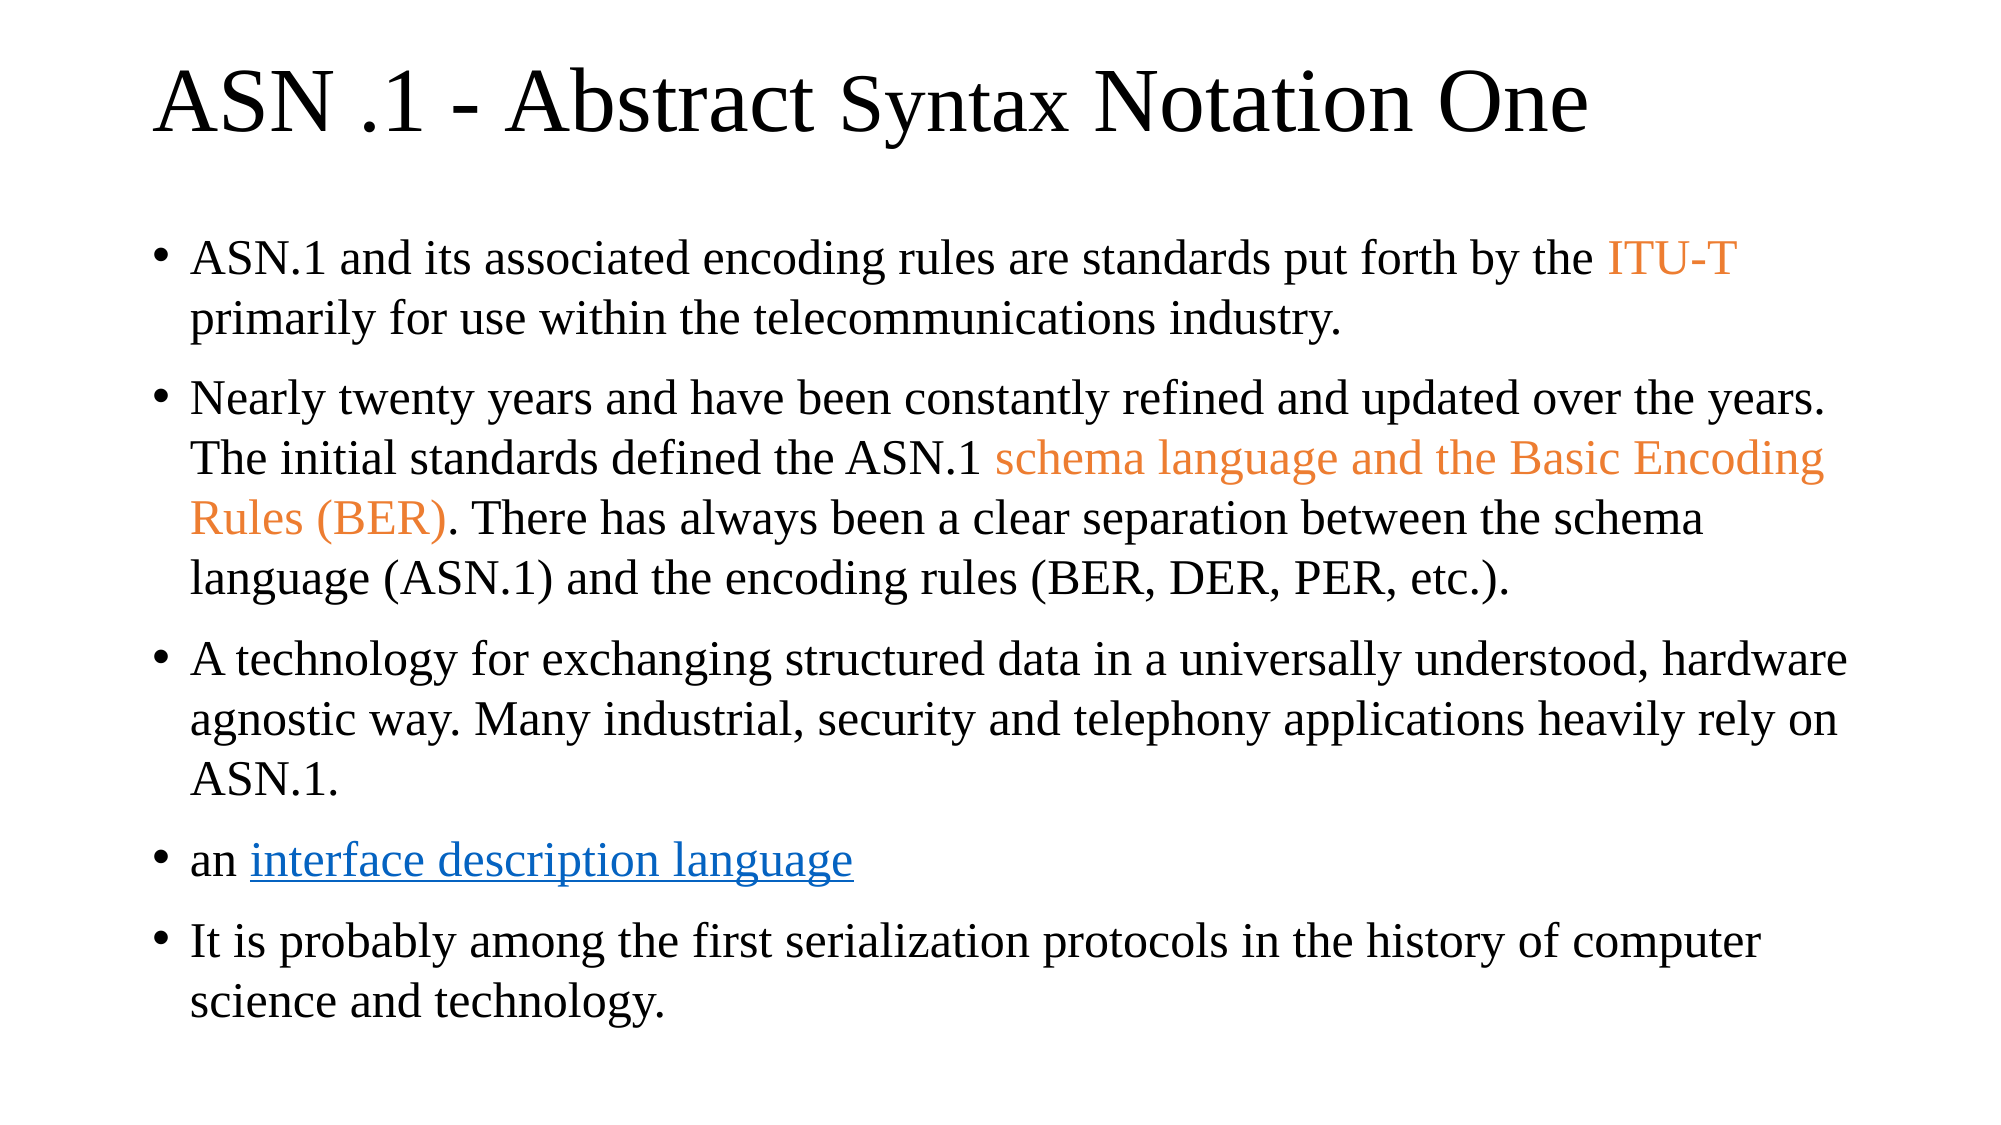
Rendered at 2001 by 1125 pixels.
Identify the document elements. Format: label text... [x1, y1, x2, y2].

title ASN .1 - Abstract Syntax Notation One [137, 28, 1815, 174]
list ASN.1 and its associated encoding rules are standards put forth by the ITU-T primarily for use within the telecommunications industry. Nearly twenty years and have been constantly refined and updated over the years. The initial standards defined the ASN.1 schema language and the Basic Encoding Rules (BER). There has always been a clear separation between the schema language (ASN.1) and the encoding rules (BER, DER, PER, etc.). A technology for exchanging structured data in a universally understood, hardware agnostic way. Many industrial, security and telephony applications heavily rely on ASN.1. an interface description language It is probably among the first serialization protocols in the history of computer science and technology. [137, 216, 1910, 1055]
